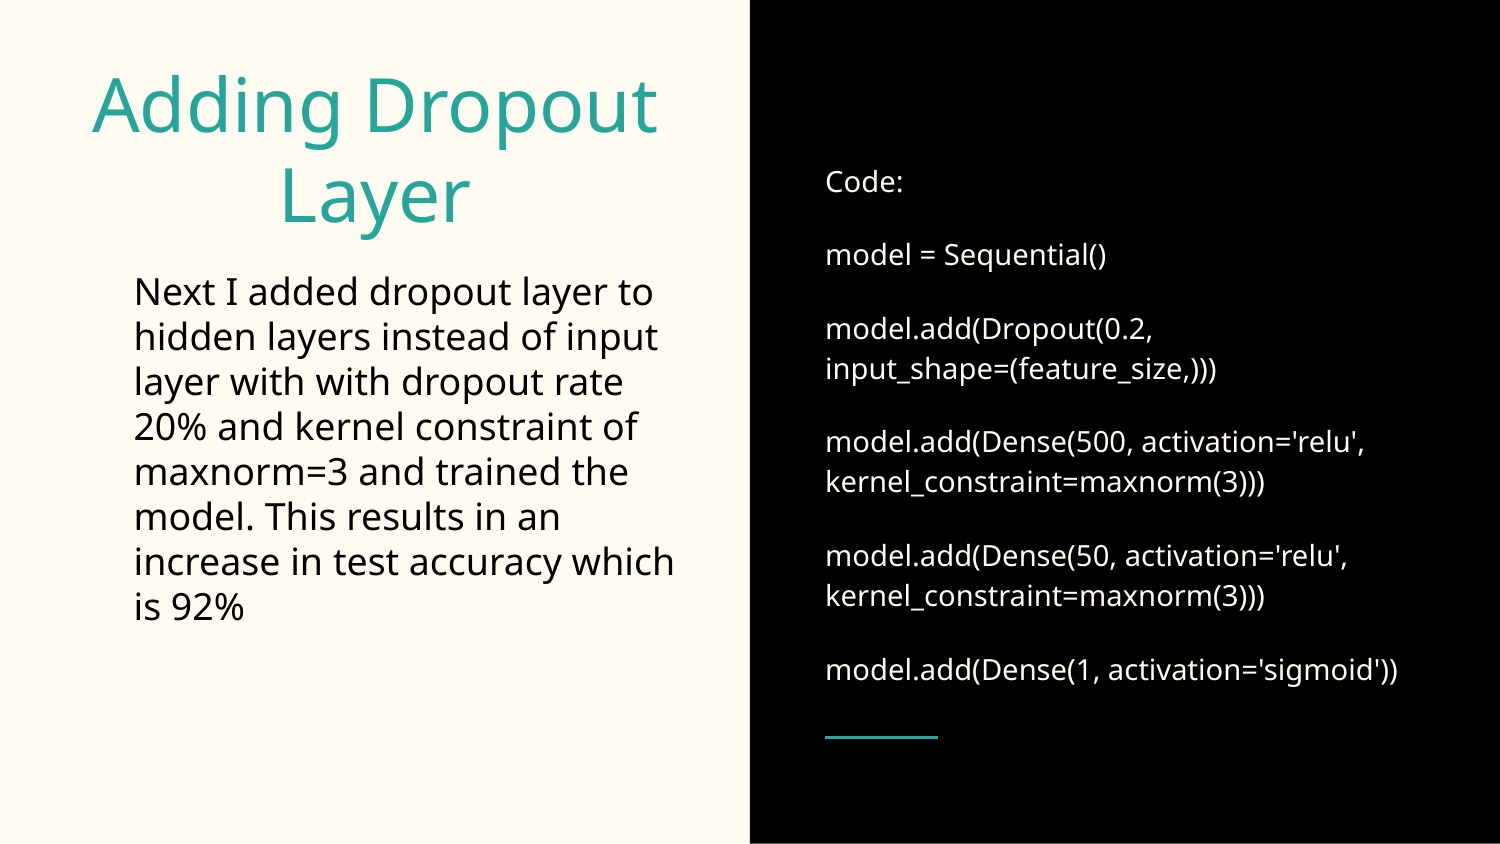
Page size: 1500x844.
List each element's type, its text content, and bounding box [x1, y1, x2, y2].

subtitle Next I added dropout layer to hidden layers instead of input layer with with dropout rate 20% and kernel constraint of maxnorm=3 and trained the model. This results in an increase in test accuracy which is 92% [43, 252, 718, 785]
title Adding Dropout Layer [43, 33, 708, 252]
list Code: model = Sequential() model.add(Dropout(0.2, input_shape=(feature_size,))) model.add(Dense(500, activation='relu', kernel_constraint=maxnorm(3))) model.add(Dense(50, activation='relu', kernel_constraint=maxnorm(3))) model.add(Dense(1, activation='sigmoid')) [810, 118, 1440, 725]
